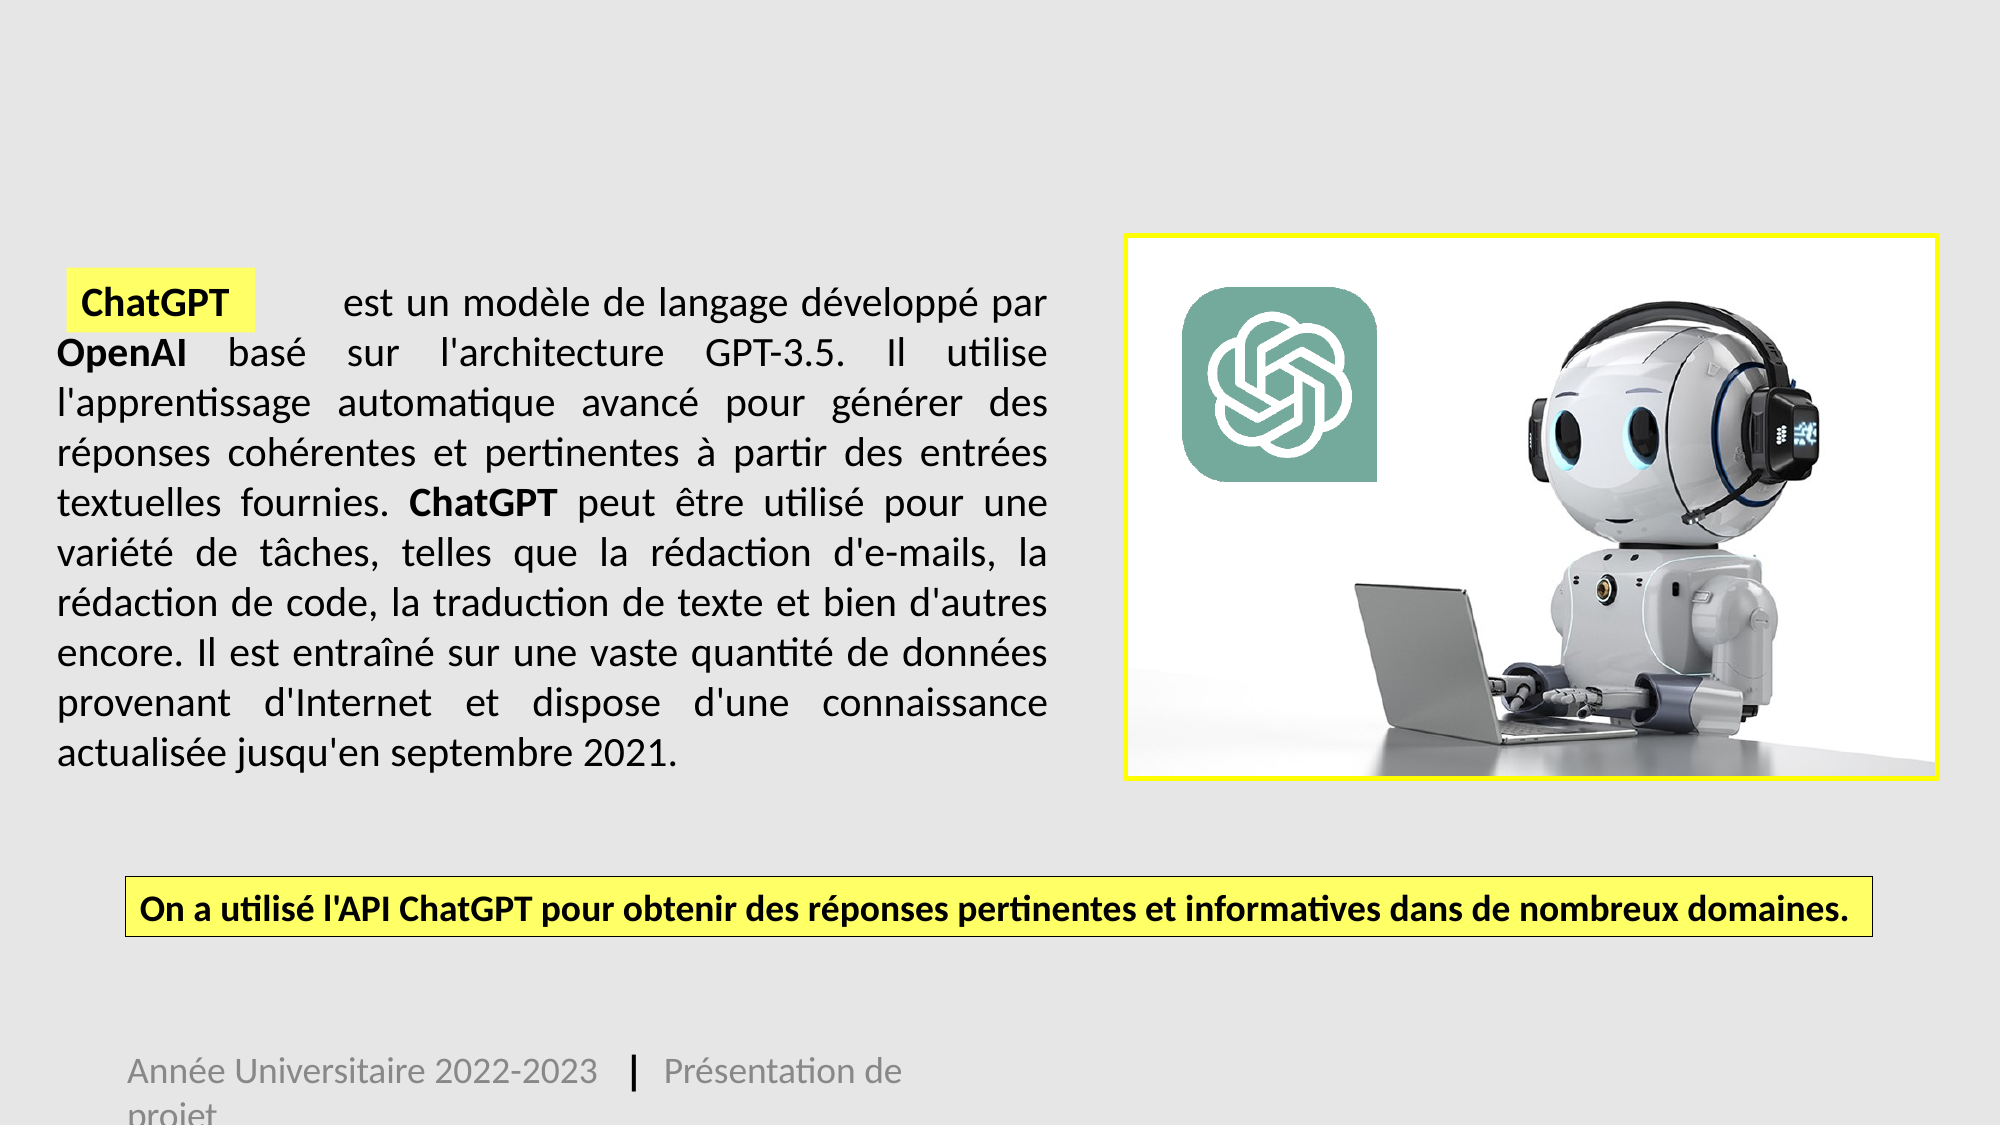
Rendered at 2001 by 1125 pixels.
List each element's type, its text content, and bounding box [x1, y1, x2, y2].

picture [1127, 237, 1936, 777]
text_box ChatGPT [66, 267, 256, 333]
text_box Année Universitaire 2022-2023 | Présentation de projet [125, 1044, 997, 1125]
text_box On a utilisé l'API ChatGPT pour obtenir des réponses pertinentes et informatives dans de nombreux domaines. [125, 876, 1873, 937]
text_box est un modèle de langage développé par OpenAI basé sur l'architecture GPT-3.5. Il utilise l'apprentissage automatique avancé pour générer des réponses cohérentes et pertinentes à partir des entrées textuelles fournies. ChatGPT peut être utilisé pour une variété de tâches, telles que la rédaction d'e-mails, la rédaction de code, la traduction de texte et bien d'autres encore. Il est entraîné sur une vaste quantité de données provenant d'Internet et dispose d'une connaissance actualisée jusqu'en septembre 2021. [42, 267, 1064, 783]
